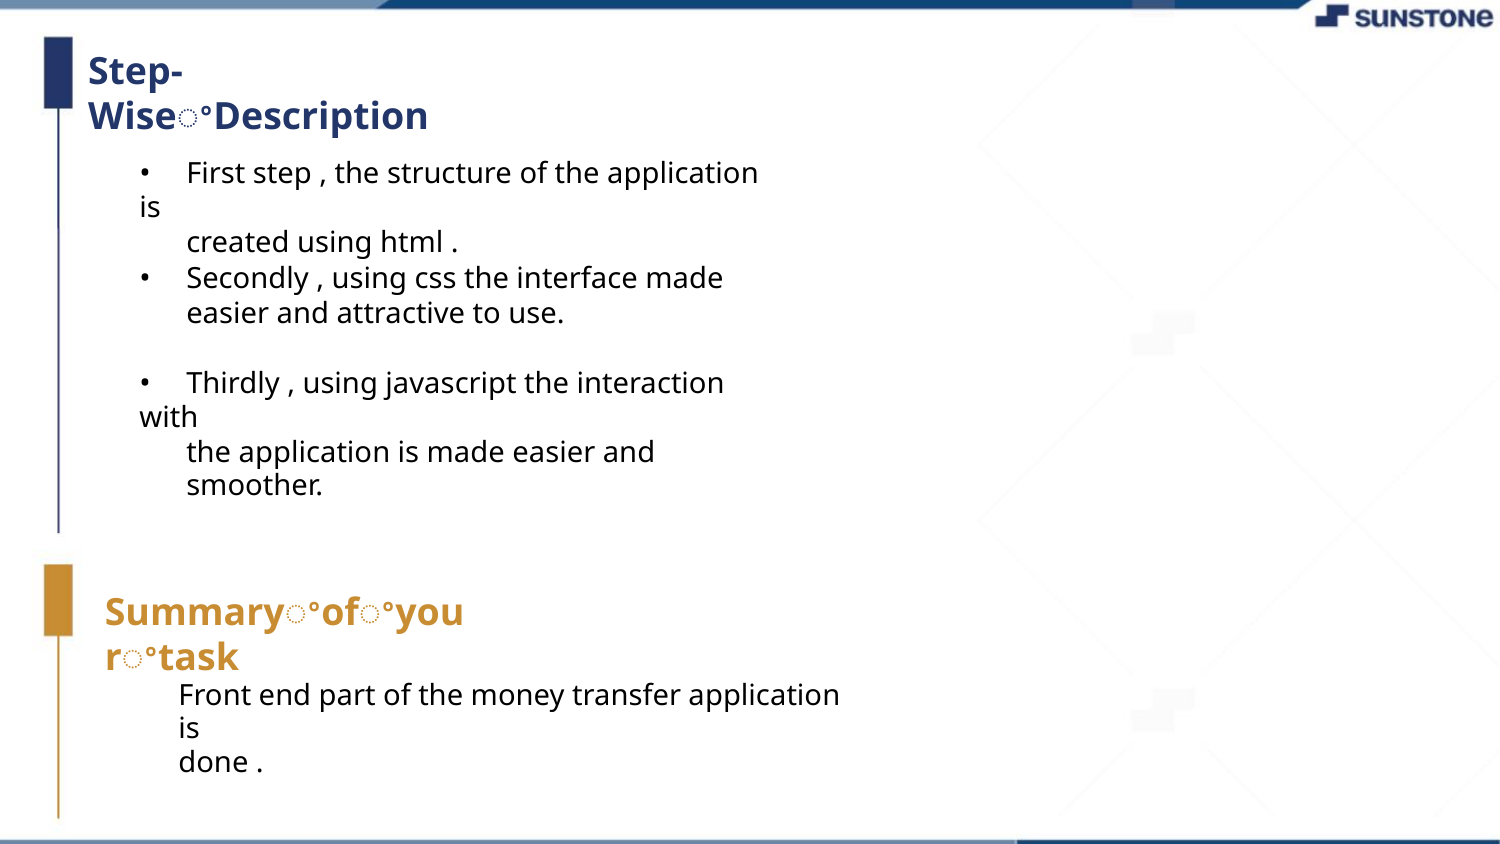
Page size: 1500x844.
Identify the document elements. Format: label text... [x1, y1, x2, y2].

text_box • Thirdly , using javascript the interaction with the application is made easier and smoother. [139, 366, 792, 501]
text_box • First step , the structure of the application is created using html . [139, 156, 775, 259]
text_box • Secondly , using css the interface made easier and attractive to use. [139, 261, 727, 330]
text_box Summaryꢀofꢀyourꢀtask [104, 587, 476, 679]
text_box Front end part of the money transfer application is done . [178, 678, 847, 779]
text_box Step-WiseꢀDescription [88, 46, 467, 138]
text_box [0, 0, 1500, 844]
